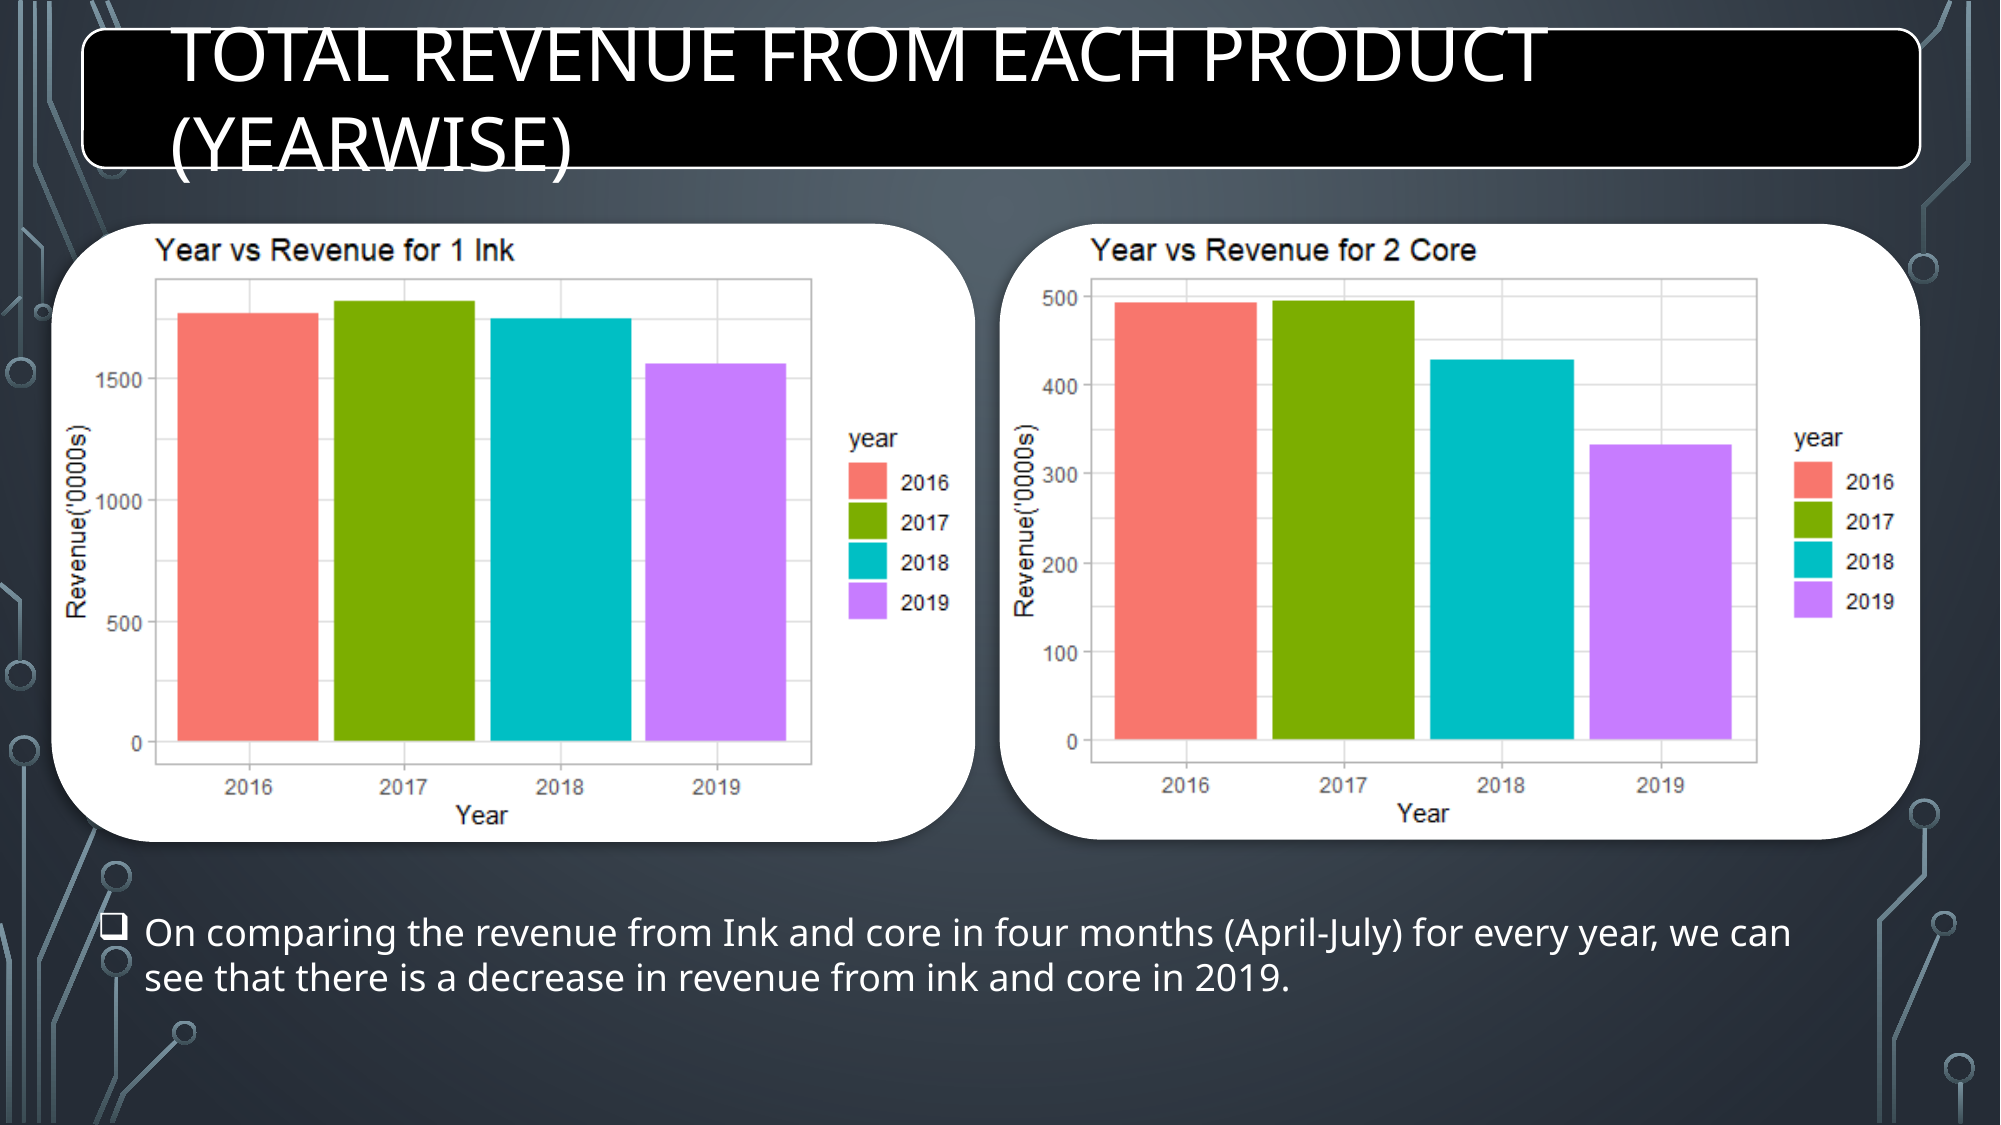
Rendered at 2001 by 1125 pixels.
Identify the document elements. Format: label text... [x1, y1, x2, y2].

text_box On comparing the revenue from Ink and core in four months (April-July) for every year, we can see that there is a decrease in revenue from ink and core in 2019. [82, 901, 1868, 1007]
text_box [82, 28, 1958, 169]
picture [51, 223, 976, 843]
picture [999, 223, 1921, 840]
